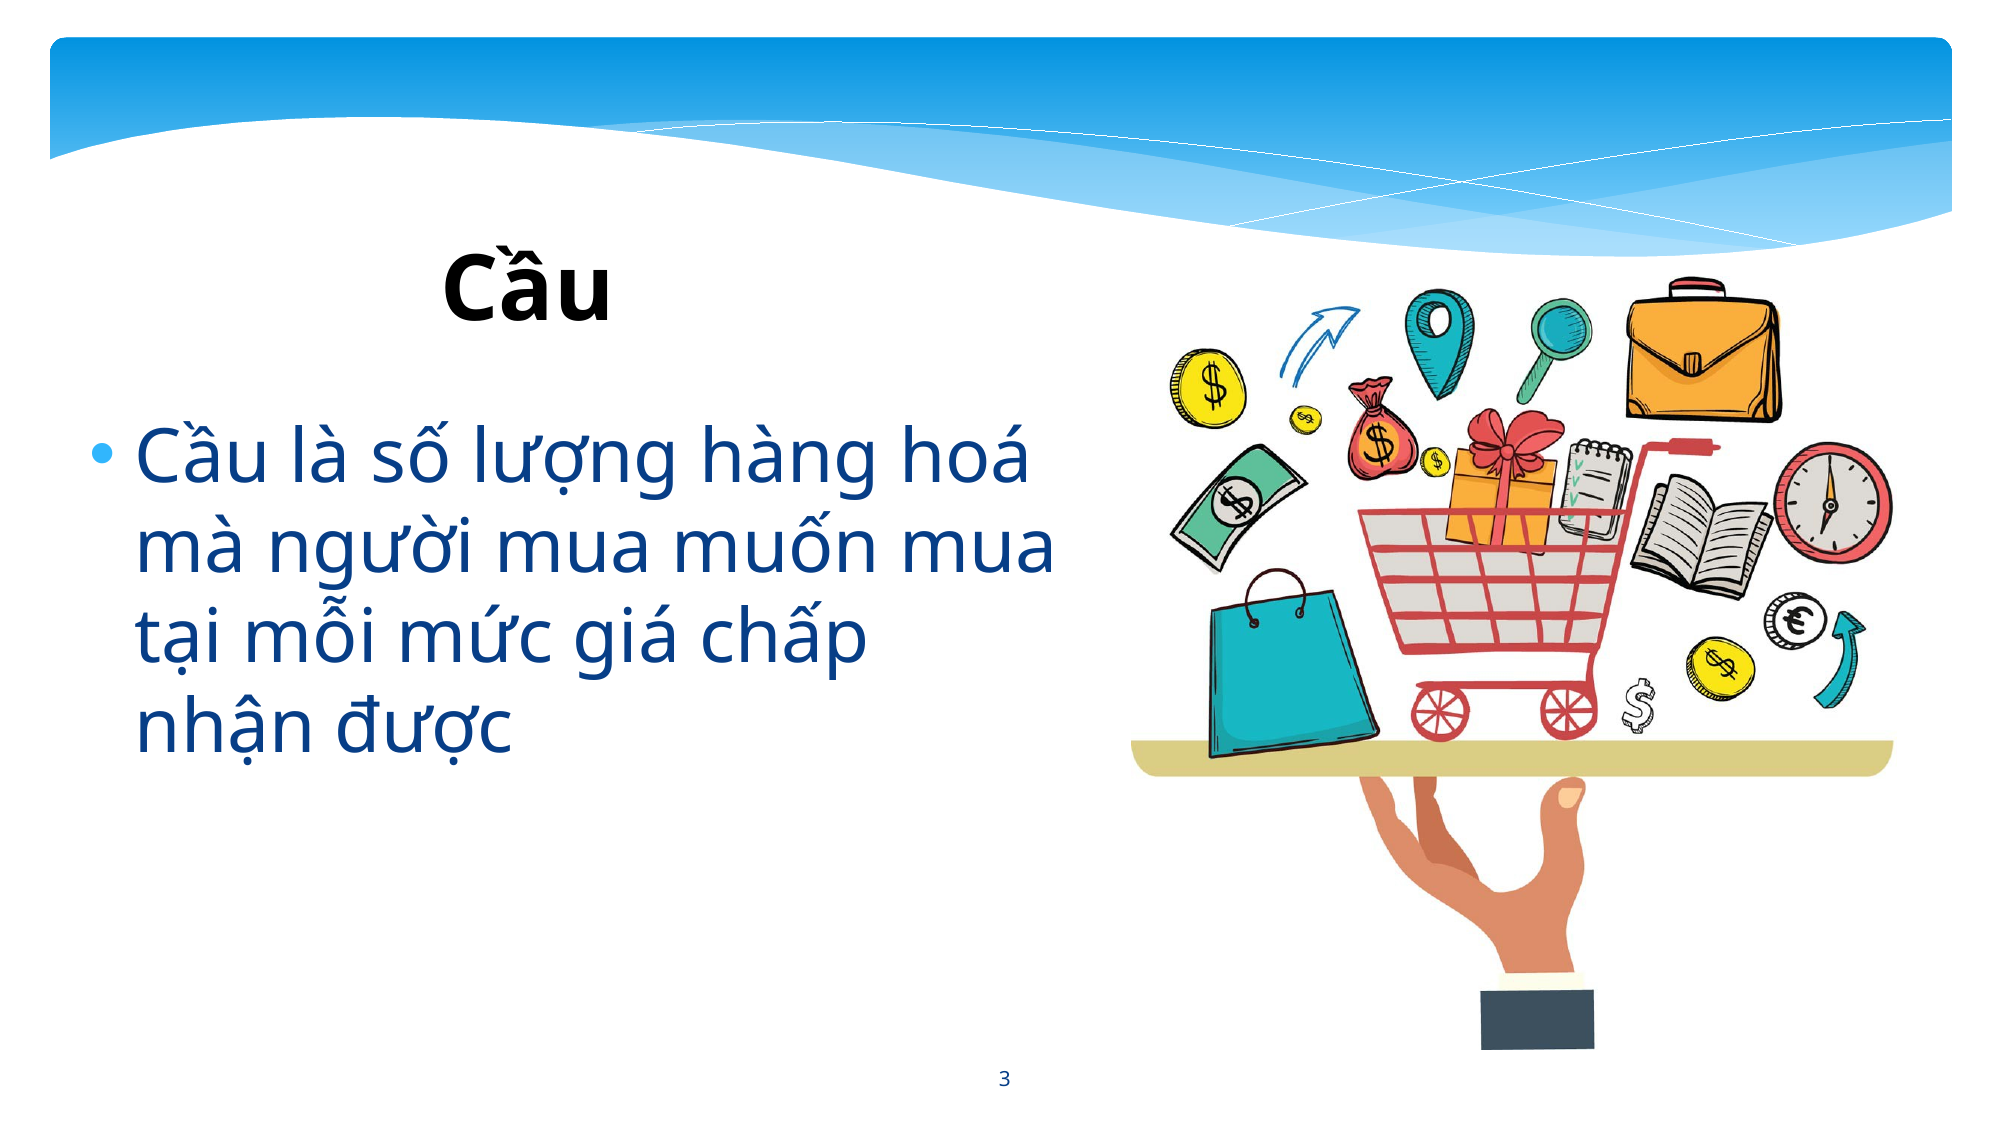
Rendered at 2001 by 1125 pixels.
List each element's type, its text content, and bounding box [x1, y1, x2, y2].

picture [1131, 276, 1897, 1051]
text_box Cầu [186, 221, 869, 399]
slide_number 3 [877, 1050, 1132, 1110]
text_box Cầu là số lượng hàng hoá mà người mua muốn mua tại mỗi mức giá chấp nhận được [75, 399, 1075, 873]
